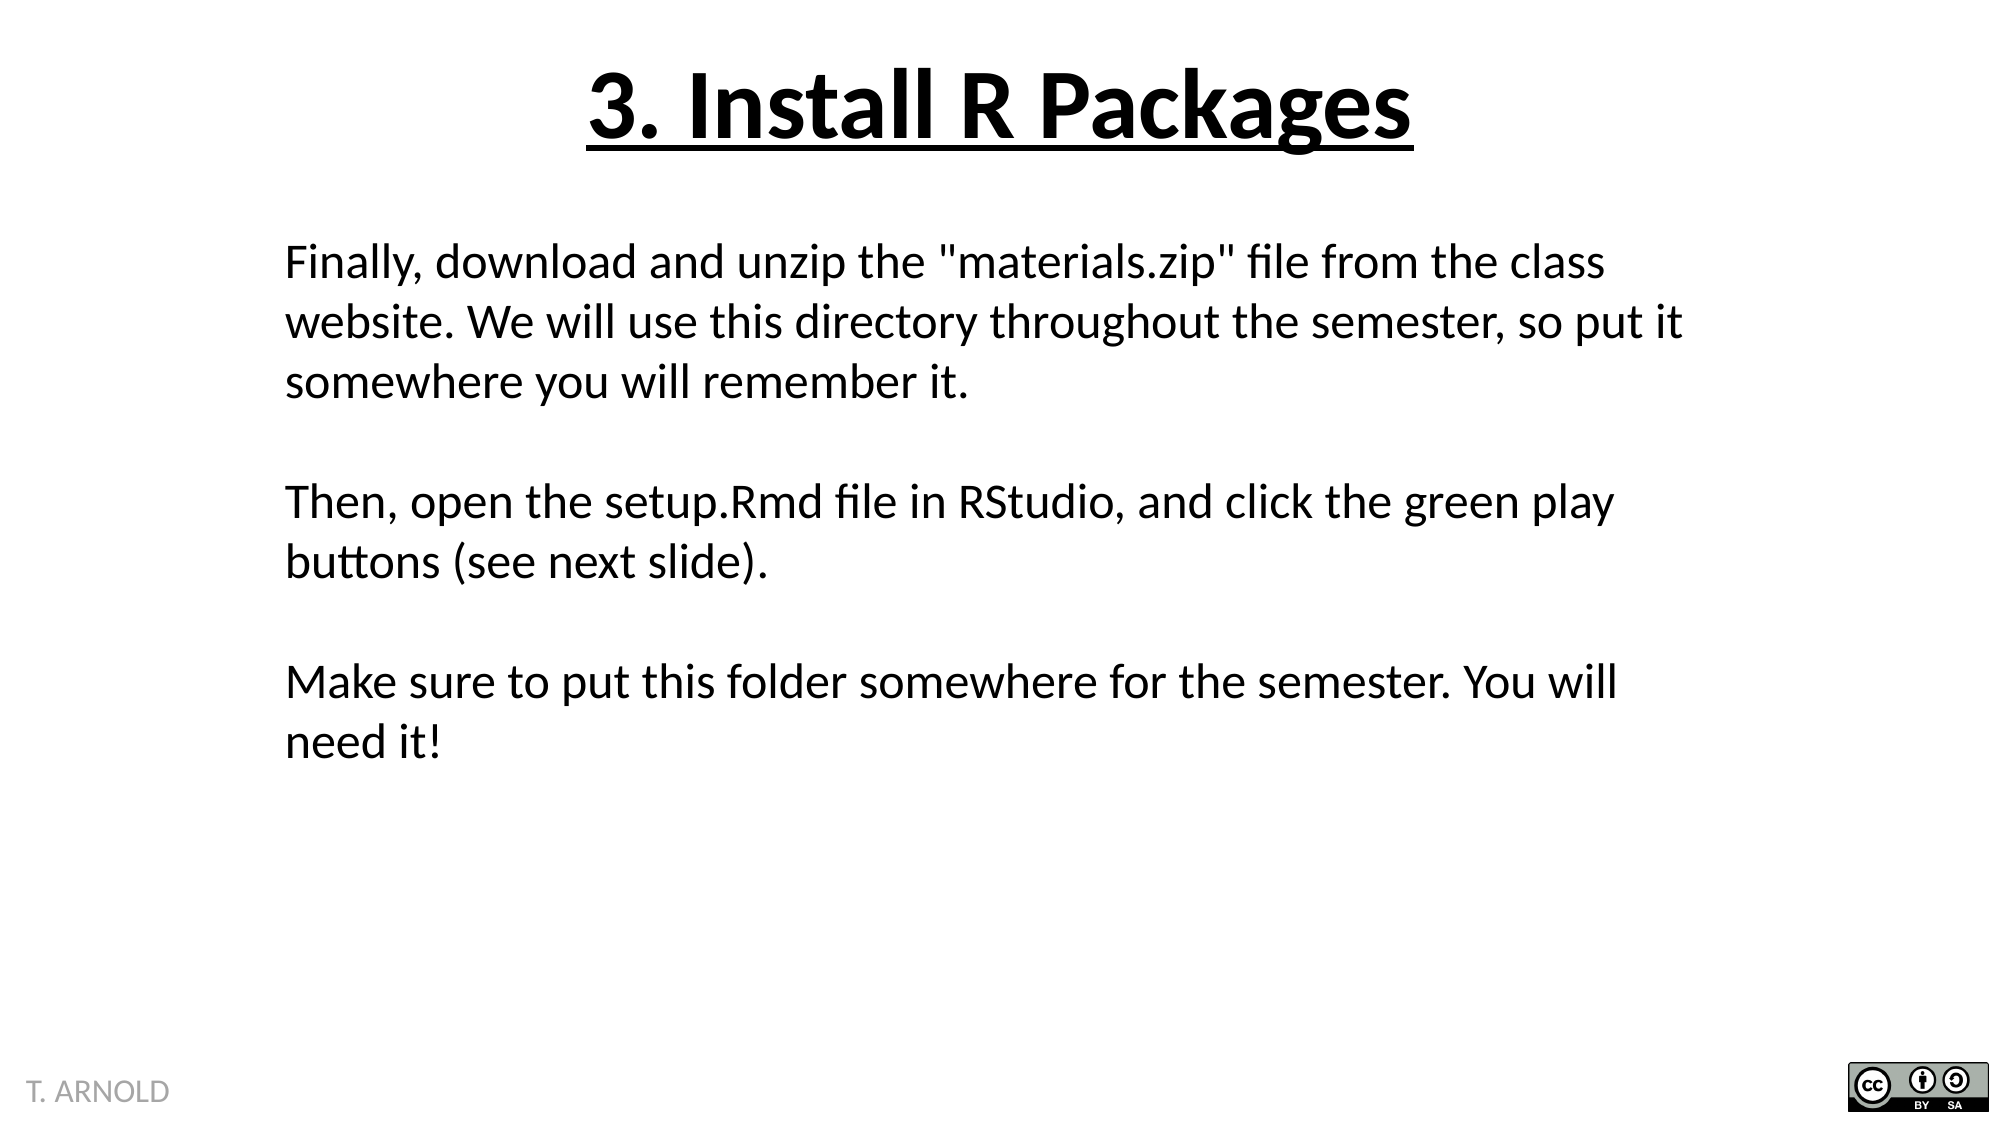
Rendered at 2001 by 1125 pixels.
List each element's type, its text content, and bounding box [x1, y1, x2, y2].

text_box T. ARNOLD [11, 1062, 673, 1117]
text_box Finally, download and unzip the "materials.zip" file from the class website. We will use this directory throughout the semester, so put it somewhere you will remember it. Then, open the setup.Rmd file in RStudio, and click the green play buttons (see next slide). Make sure to put this folder somewhere for the semester. You will need it! [270, 221, 1730, 777]
picture [1848, 1062, 1989, 1112]
text_box 3. Install R Packages [395, 30, 1605, 166]
